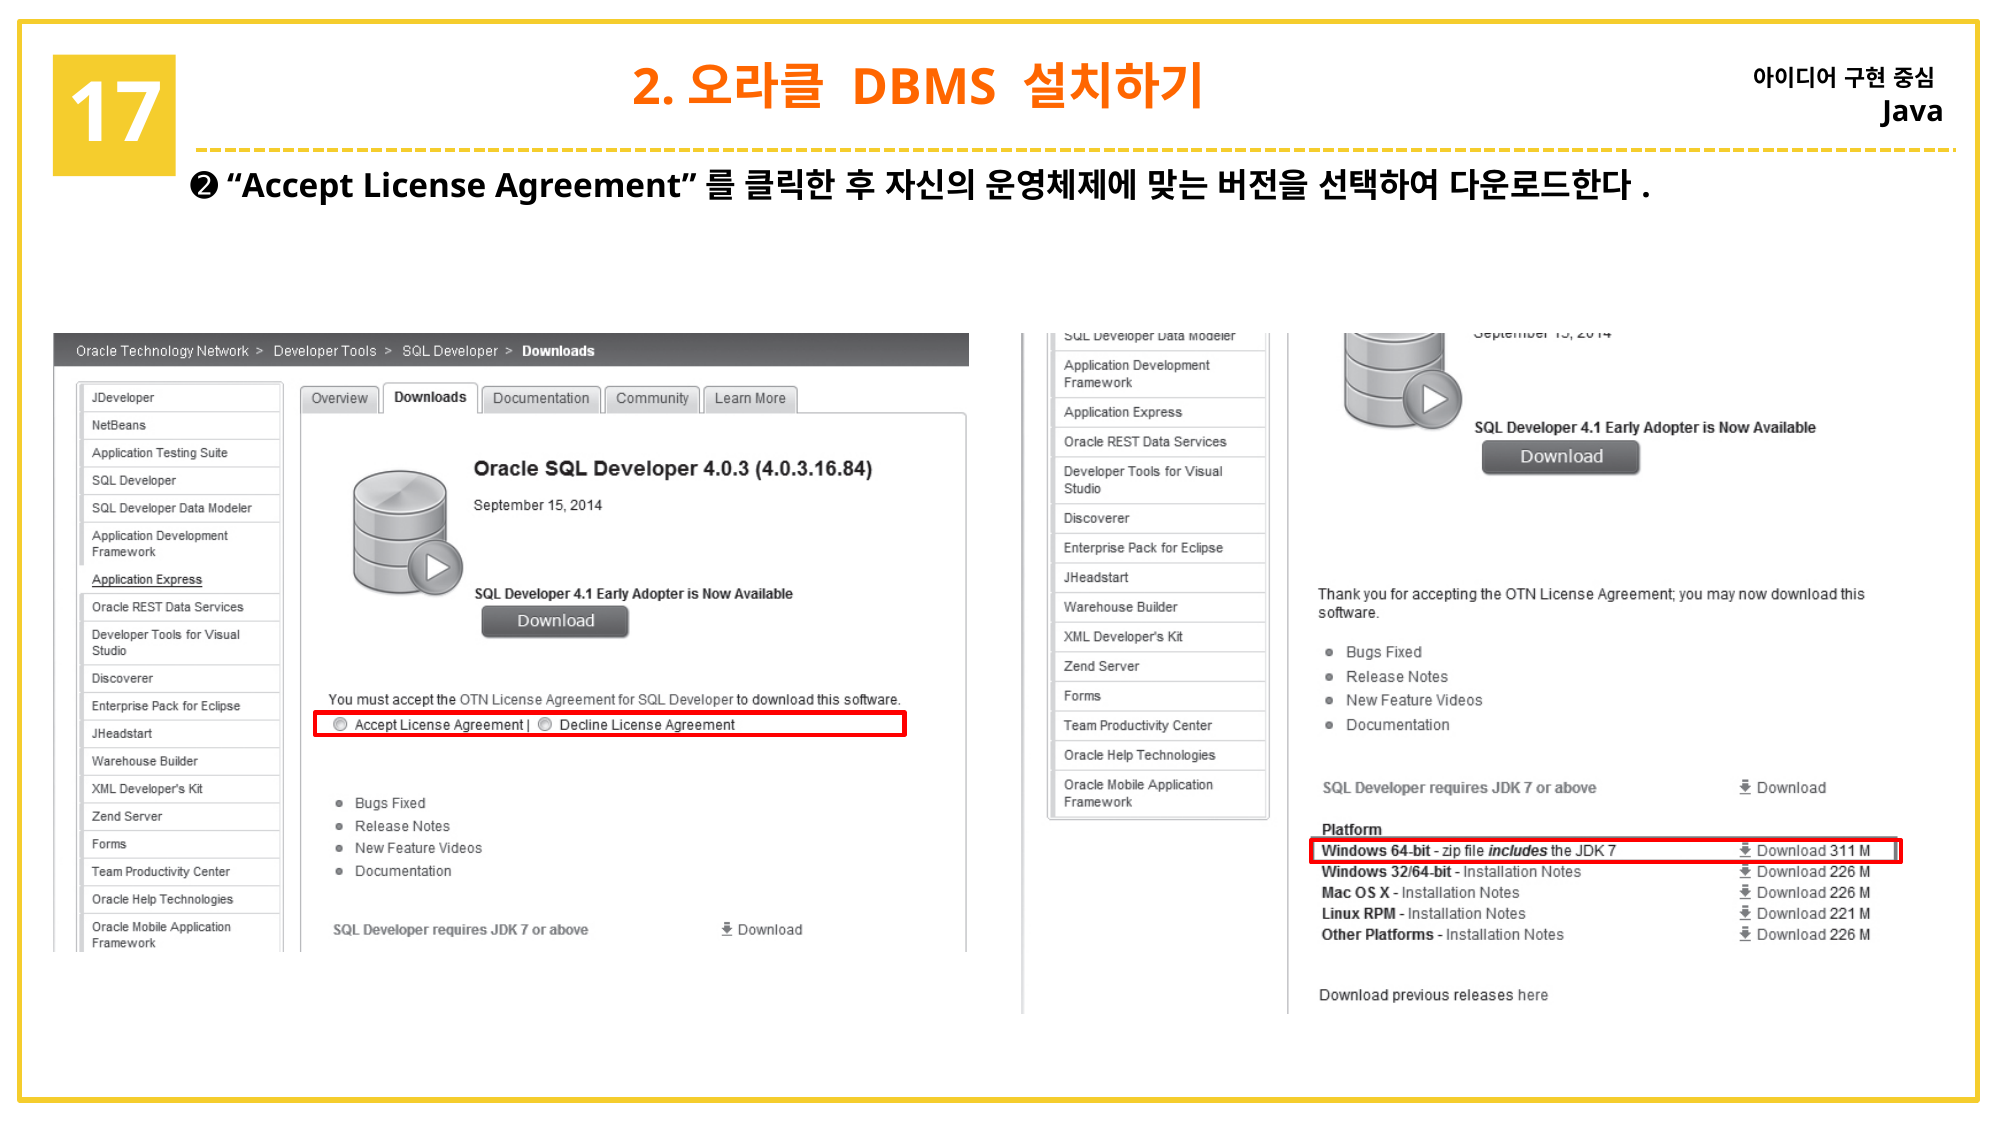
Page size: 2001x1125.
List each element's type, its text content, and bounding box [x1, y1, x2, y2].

text_box ➋ “Accept License Agreement”를 클릭한 후 자신의 운영체제에 맞는 버전을 선택하여 다운로드한다. [175, 156, 1778, 212]
text_box [18, 19, 1979, 1102]
text_box 아이디어 구현 중심 Java [1663, 49, 1960, 135]
text_box [51, 52, 175, 178]
text_box 2.오라클 DBMS 설치하기 [214, 47, 1625, 123]
picture [1021, 333, 2000, 1015]
text_box JDBC 정의 [199, 154, 1953, 158]
text_box 17 [53, 51, 199, 166]
picture [52, 333, 969, 952]
